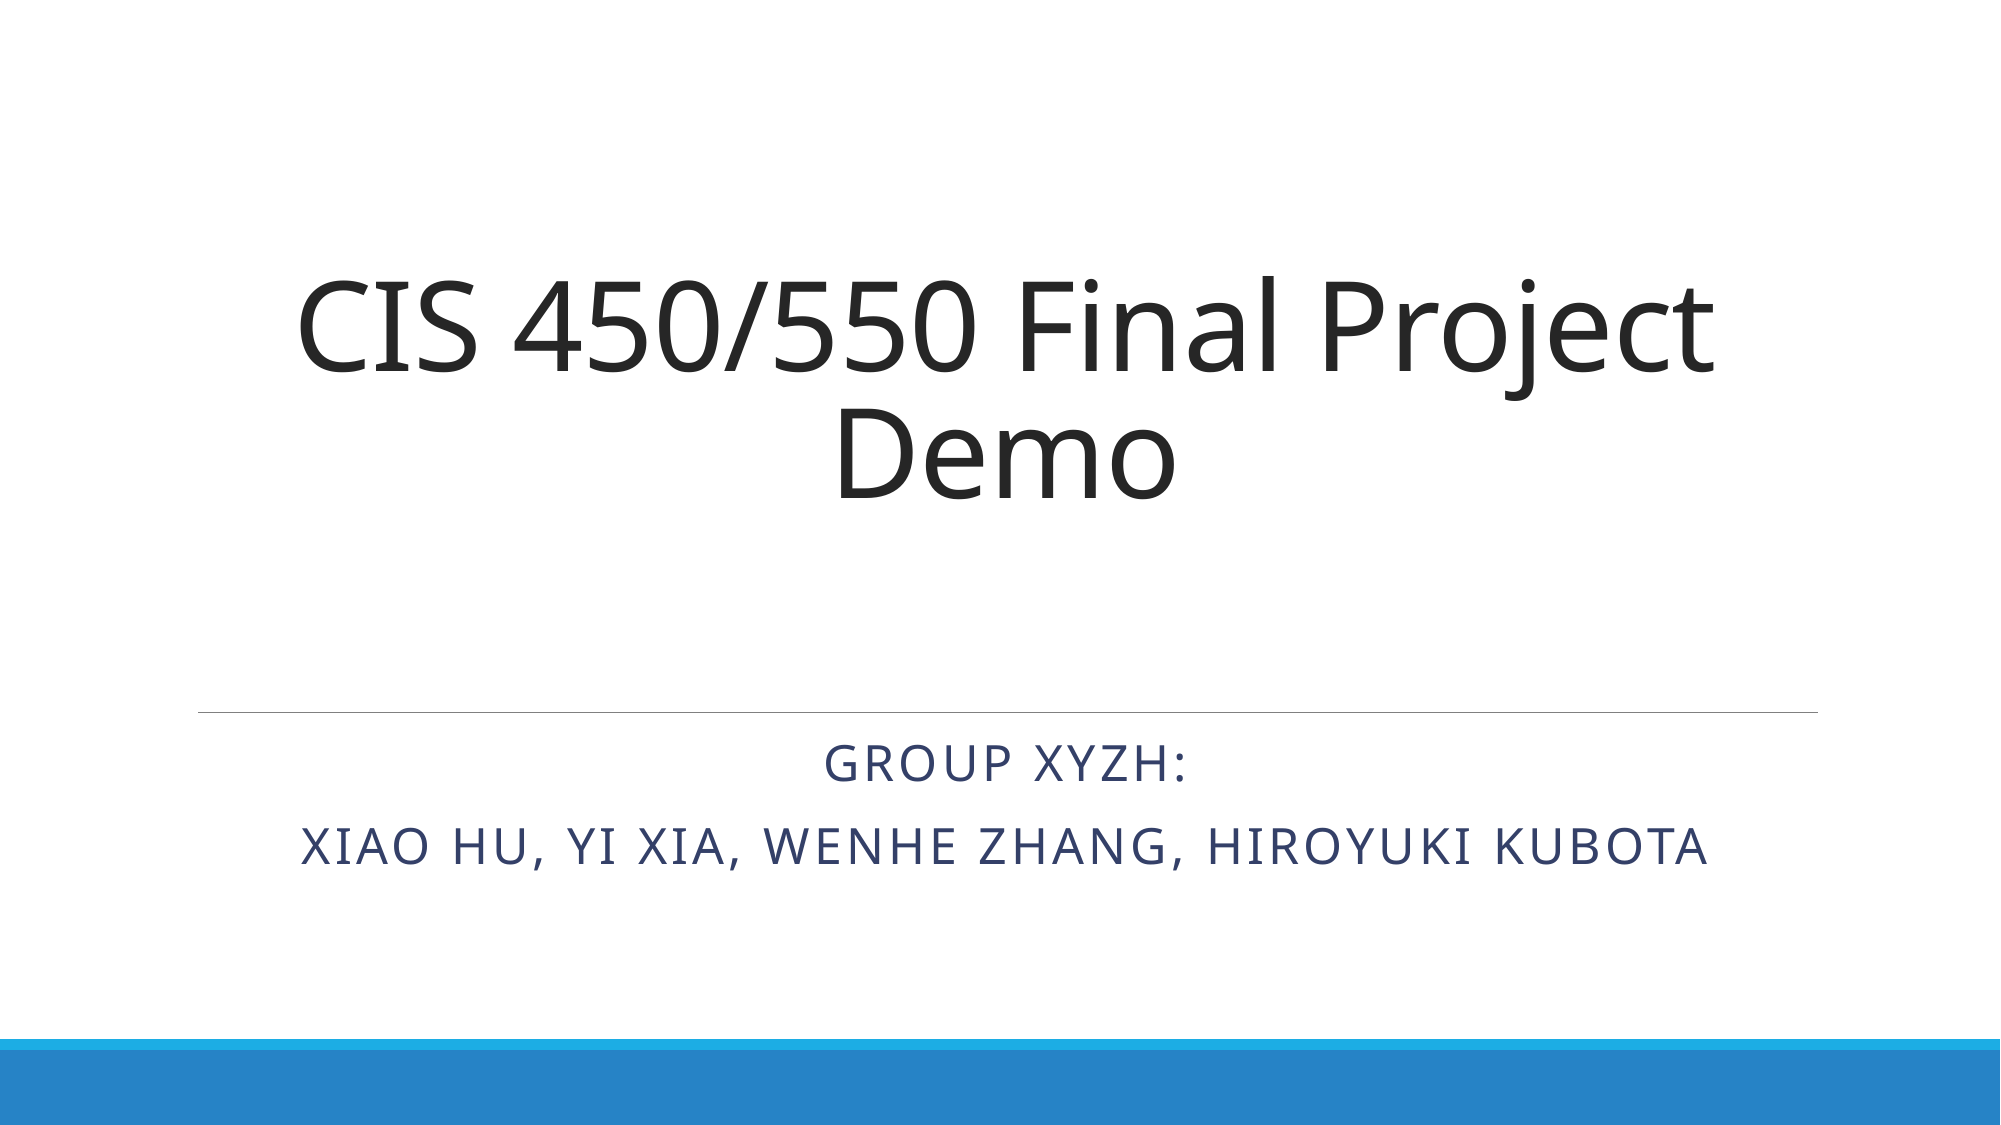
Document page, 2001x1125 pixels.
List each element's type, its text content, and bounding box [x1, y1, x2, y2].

subtitle Group XYZH: Xiao Hu, Yi Xia, Wenhe Zhang, Hiroyuki Kubota [180, 730, 1831, 919]
title CIS 450/550 Final Project Demo [180, 159, 1830, 532]
